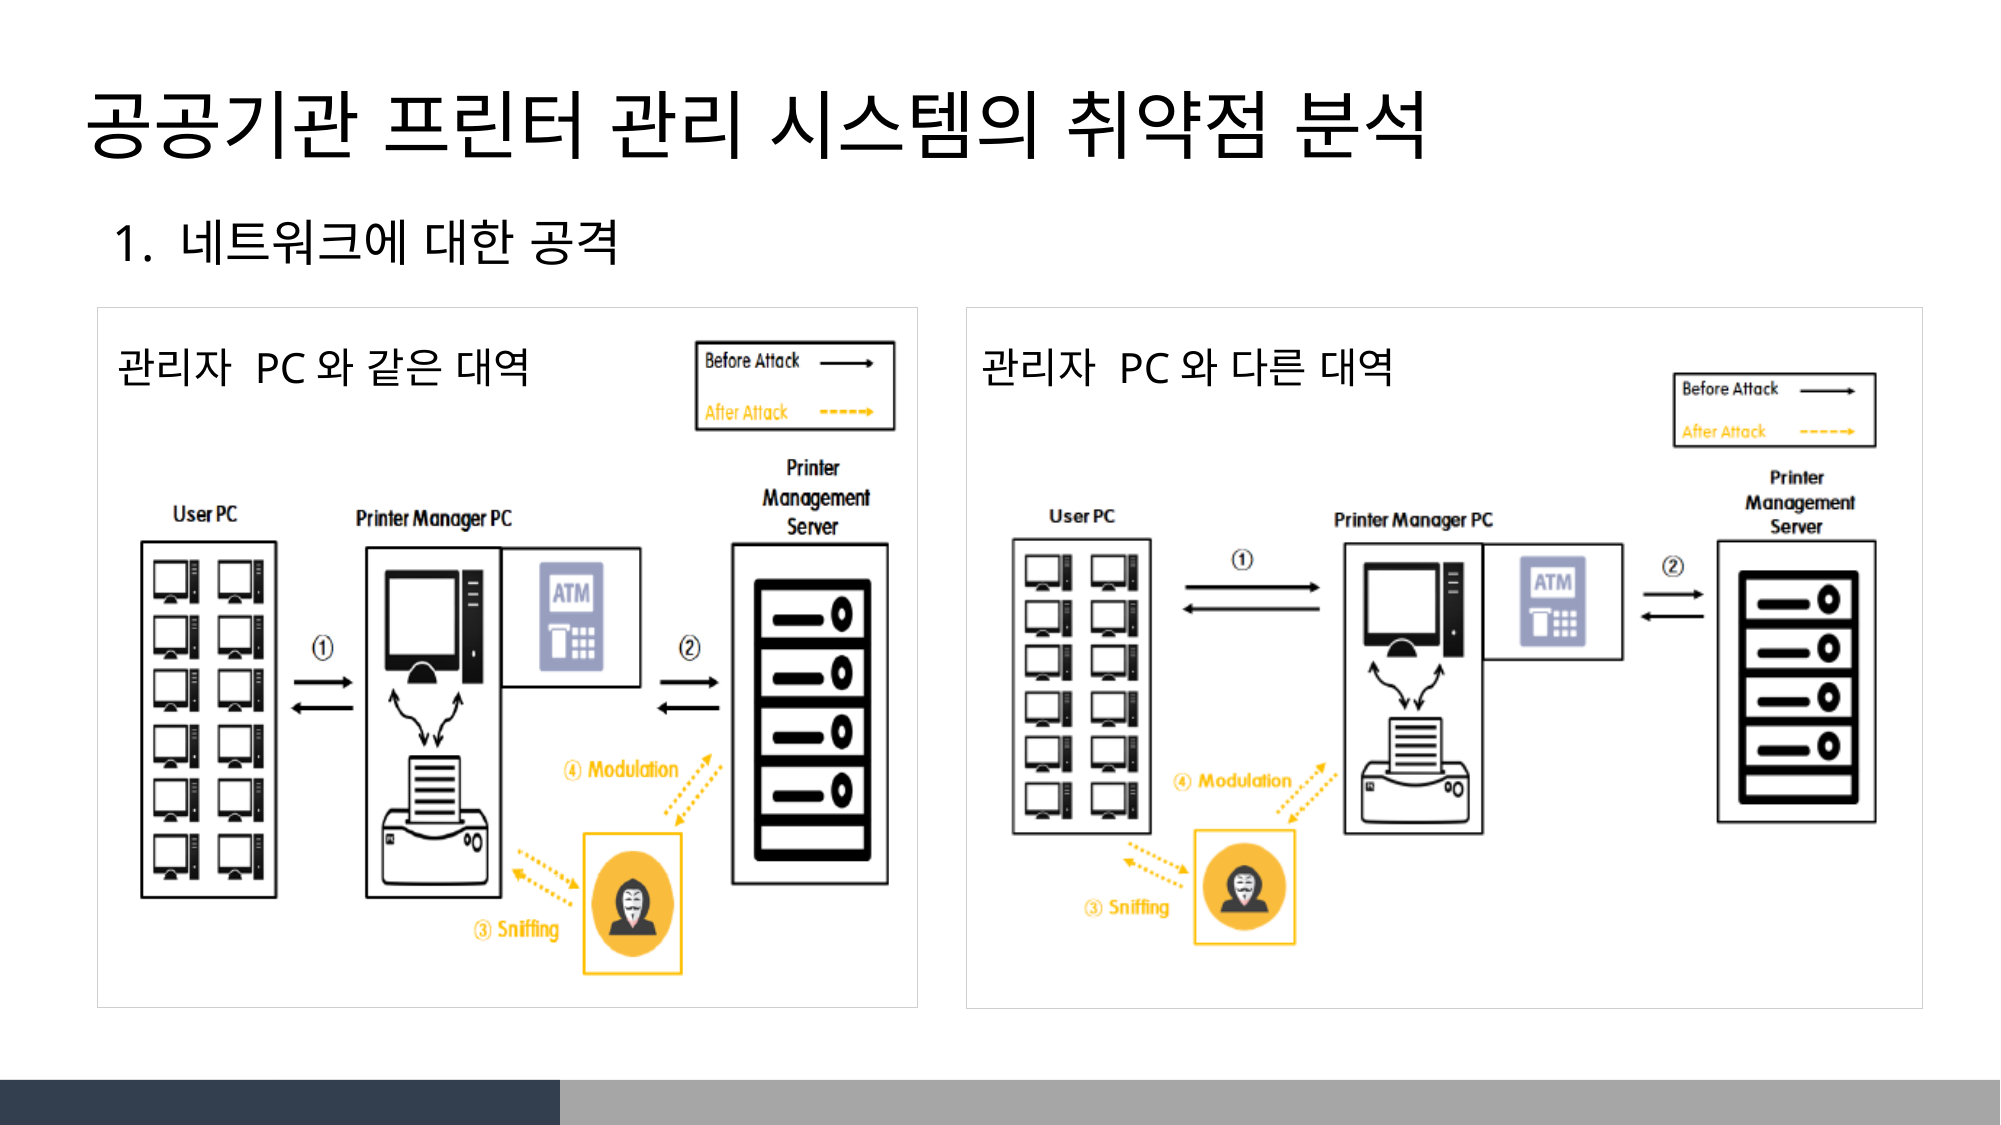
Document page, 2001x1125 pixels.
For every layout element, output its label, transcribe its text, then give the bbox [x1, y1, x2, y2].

text_box 공공기관 프린터 관리 시스템의 취약점 분석 [69, 57, 1795, 202]
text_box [97, 307, 918, 1008]
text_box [966, 307, 1923, 1009]
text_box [0, 1079, 2000, 1125]
text_box 1. 네트워크에 대한 공격 [97, 182, 1883, 308]
